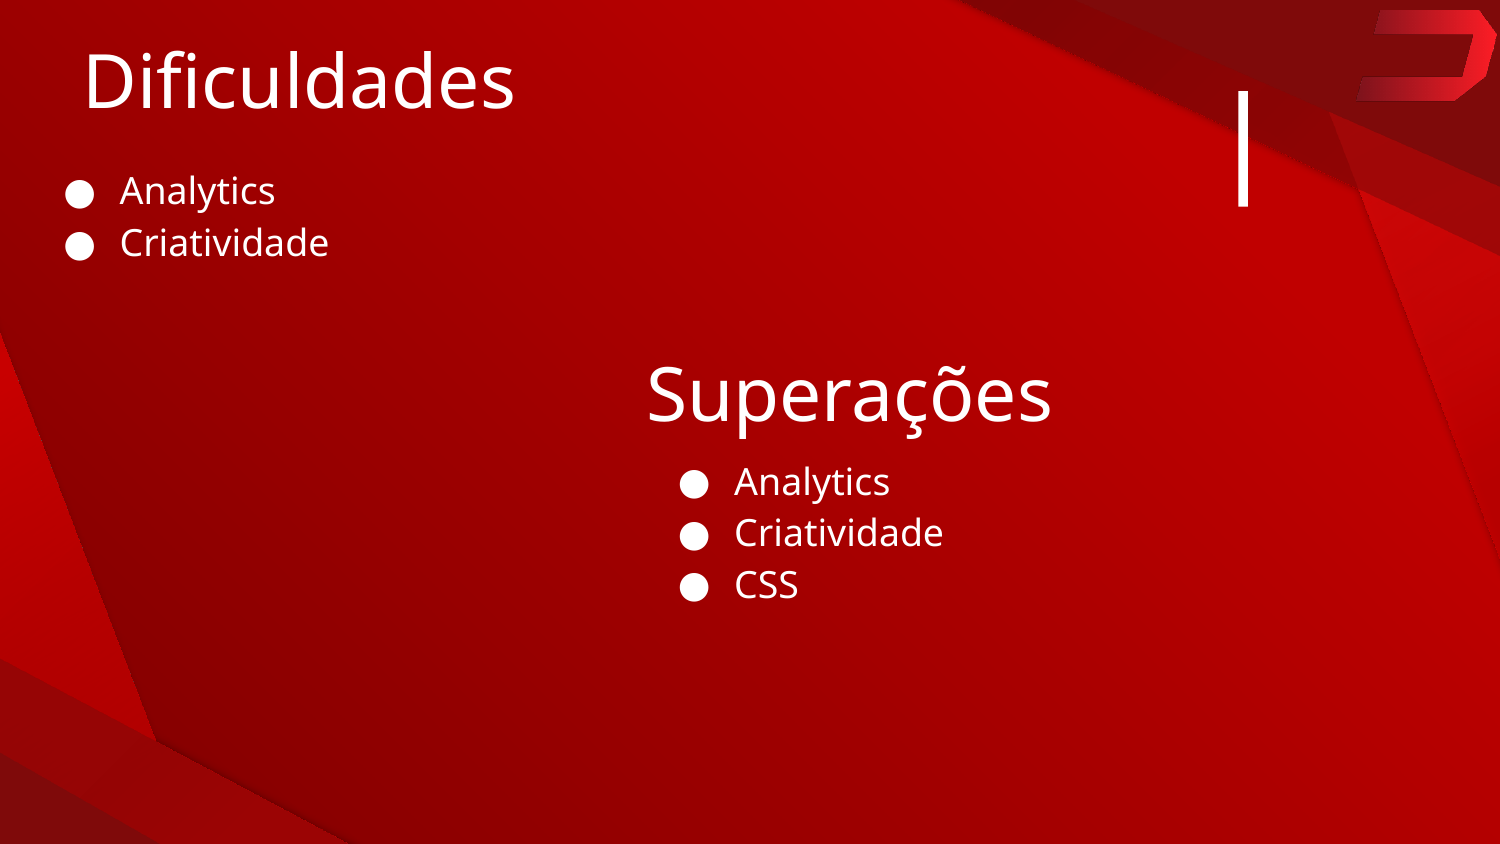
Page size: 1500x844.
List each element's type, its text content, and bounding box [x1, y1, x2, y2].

picture [0, 0, 1500, 844]
subtitle Analytics Criatividade [29, 145, 416, 236]
text_box Analytics Criatividade CSS [644, 435, 1030, 613]
title Dificuldades [16, 18, 583, 109]
text_box Superações [566, 331, 1133, 422]
